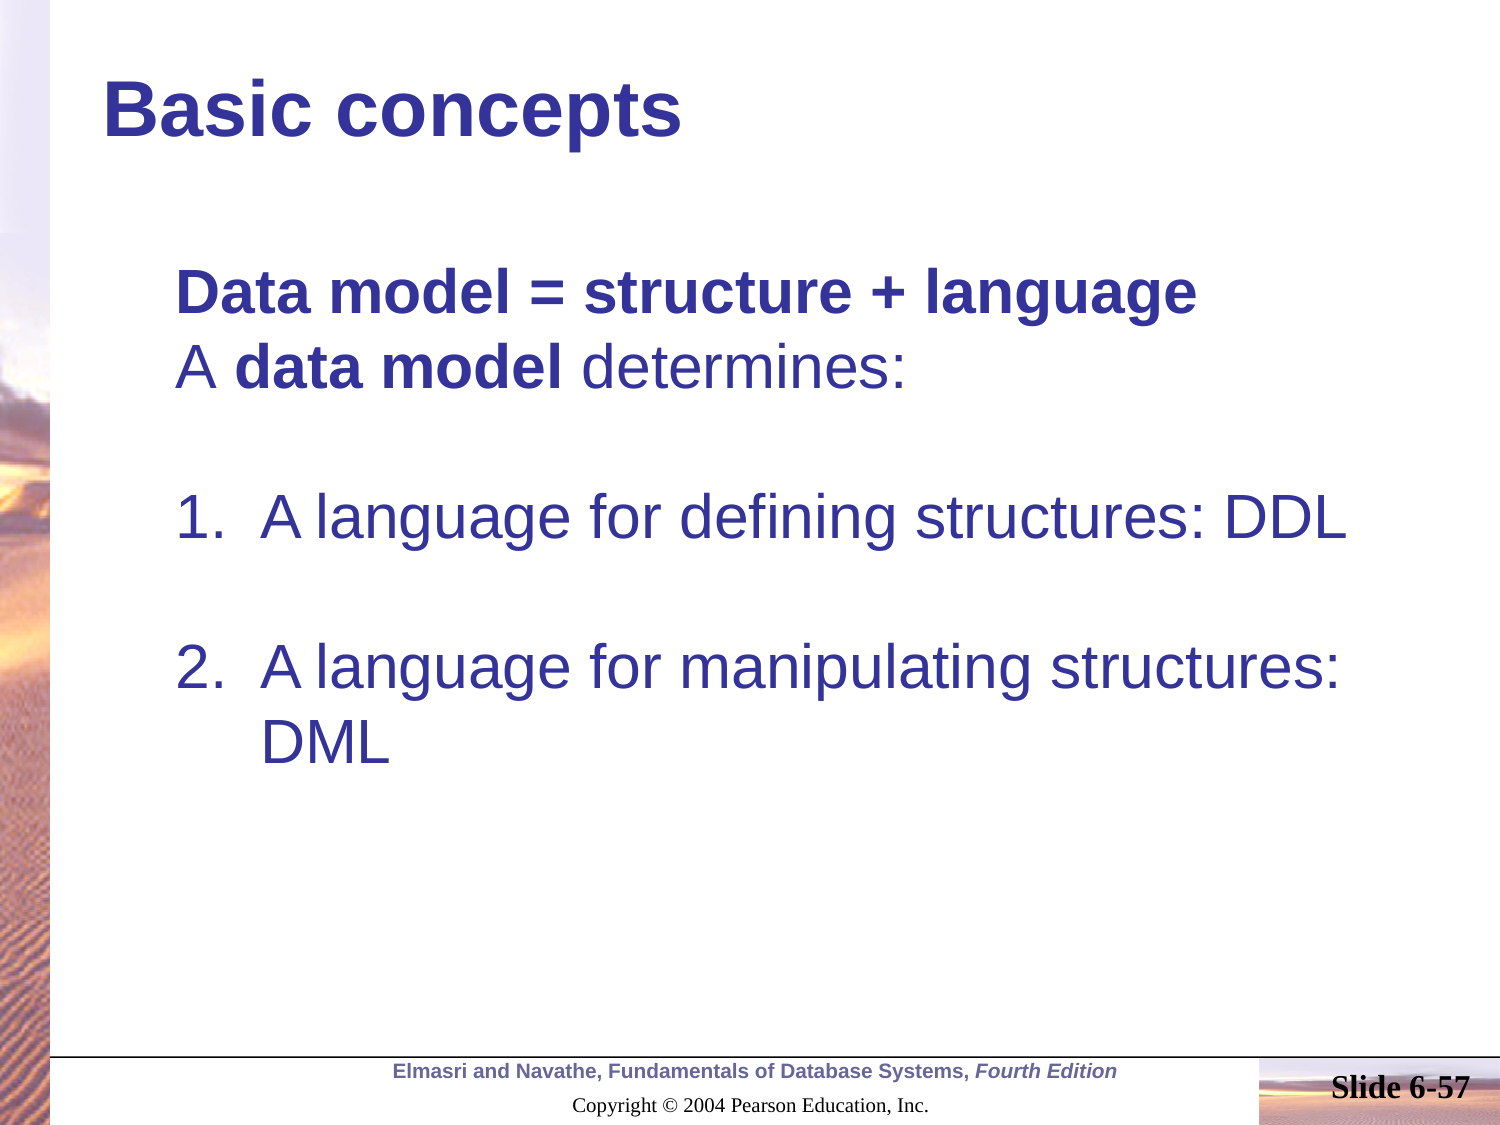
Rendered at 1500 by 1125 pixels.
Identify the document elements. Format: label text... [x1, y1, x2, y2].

slide_number Slide 6-57 [1210, 1058, 1486, 1112]
picture [0, 0, 50, 1125]
picture [1259, 1058, 1500, 1125]
text_box Data model = structure + language A data model determines: A language for defining structures: DDL A language for manipulating structures: DML [160, 243, 1431, 787]
title Basic concepts [87, 50, 1469, 221]
